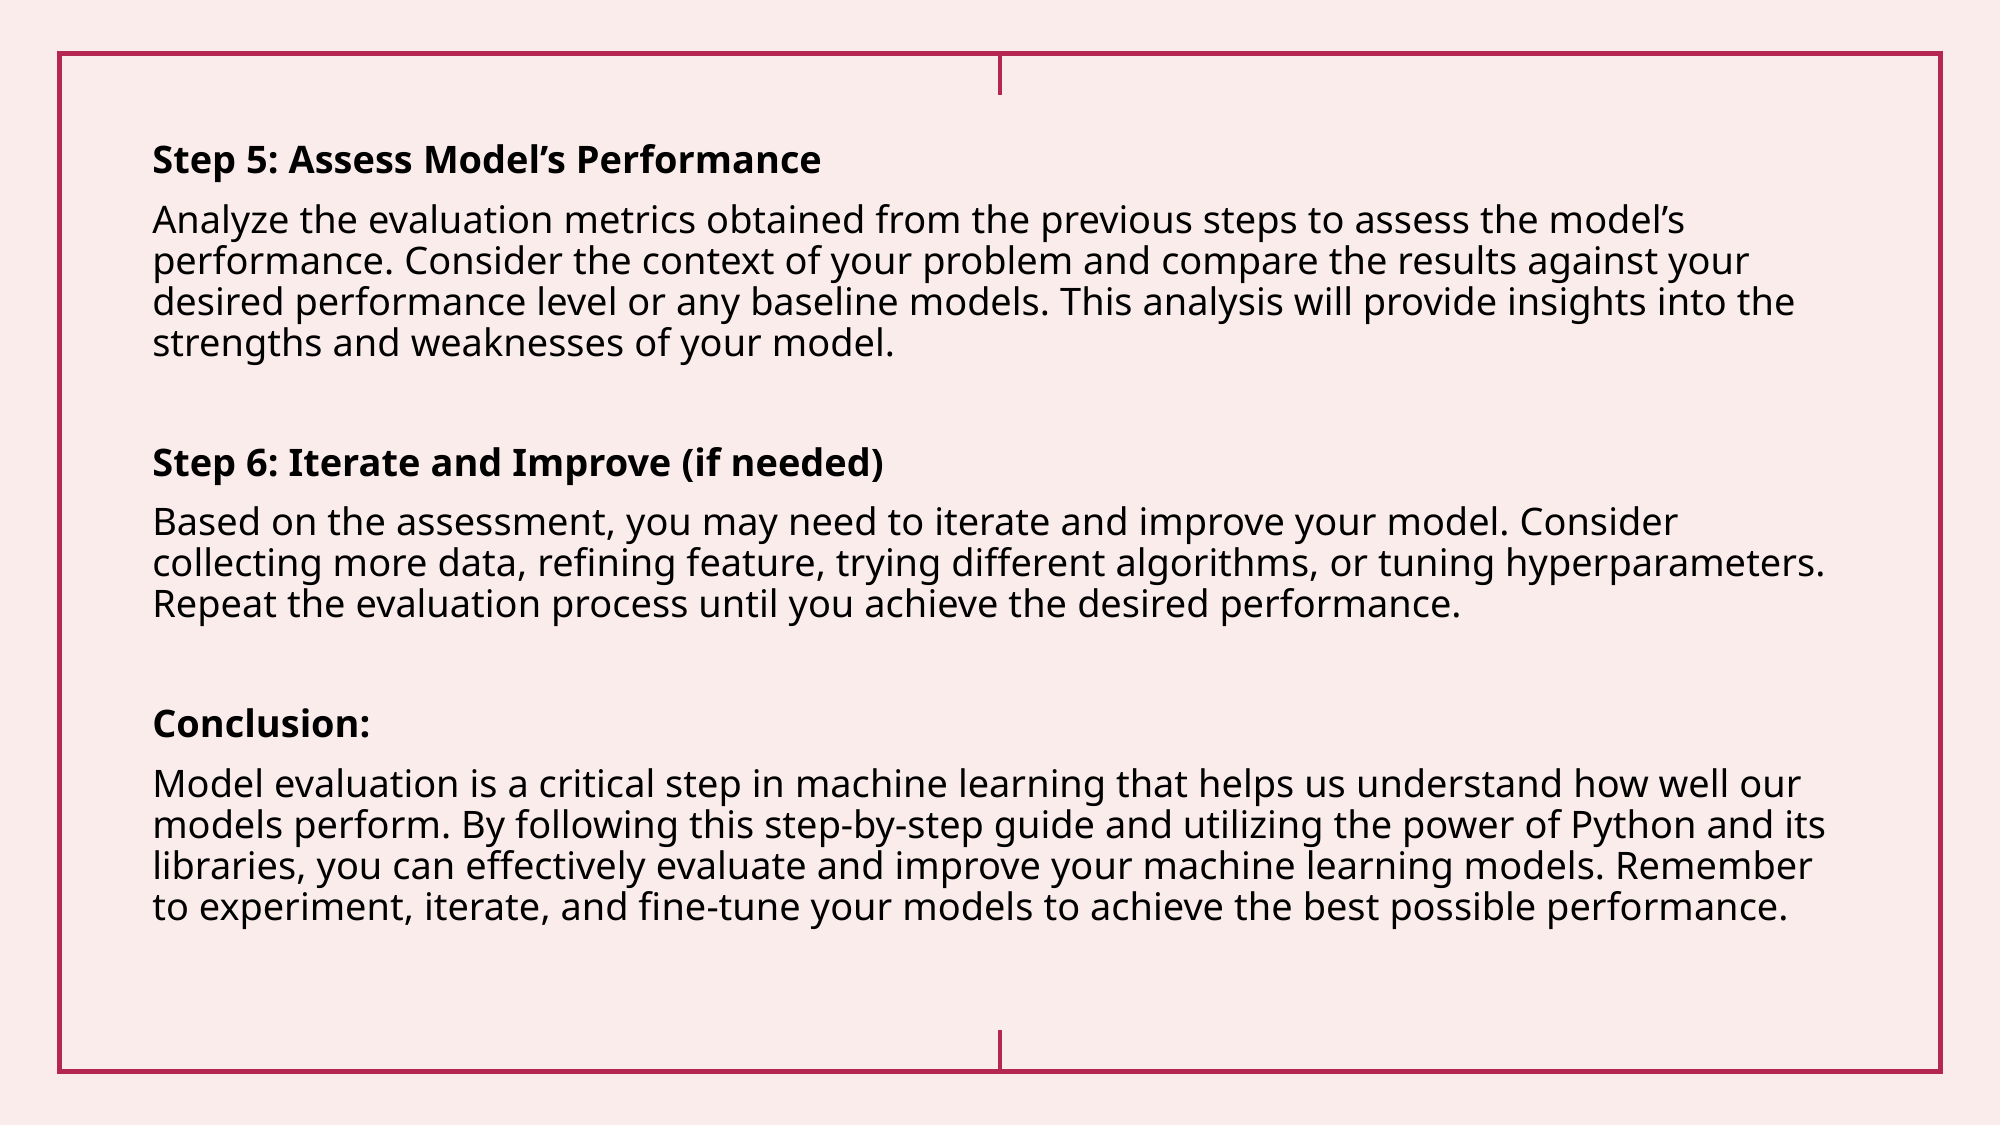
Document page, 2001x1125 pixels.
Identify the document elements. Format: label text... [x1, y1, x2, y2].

list Step 5: Assess Model’s Performance Analyze the evaluation metrics obtained from the previous steps to assess the model’s performance. Consider the context of your problem and compare the results against your desired performance level or any baseline models. This analysis will provide insights into the strengths and weaknesses of your model. Step 6: Iterate and Improve (if needed) Based on the assessment, you may need to iterate and improve your model. Consider collecting more data, refining feature, trying different algorithms, or tuning hyperparameters. Repeat the evaluation process until you achieve the desired performance. Conclusion: Model evaluation is a critical step in machine learning that helps us understand how well our models perform. By following this step-by-step guide and utilizing the power of Python and its libraries, you can effectively evaluate and improve your machine learning models. Remember to experiment, iterate, and fine-tune your models to achieve the best possible performance. [137, 133, 1863, 1004]
